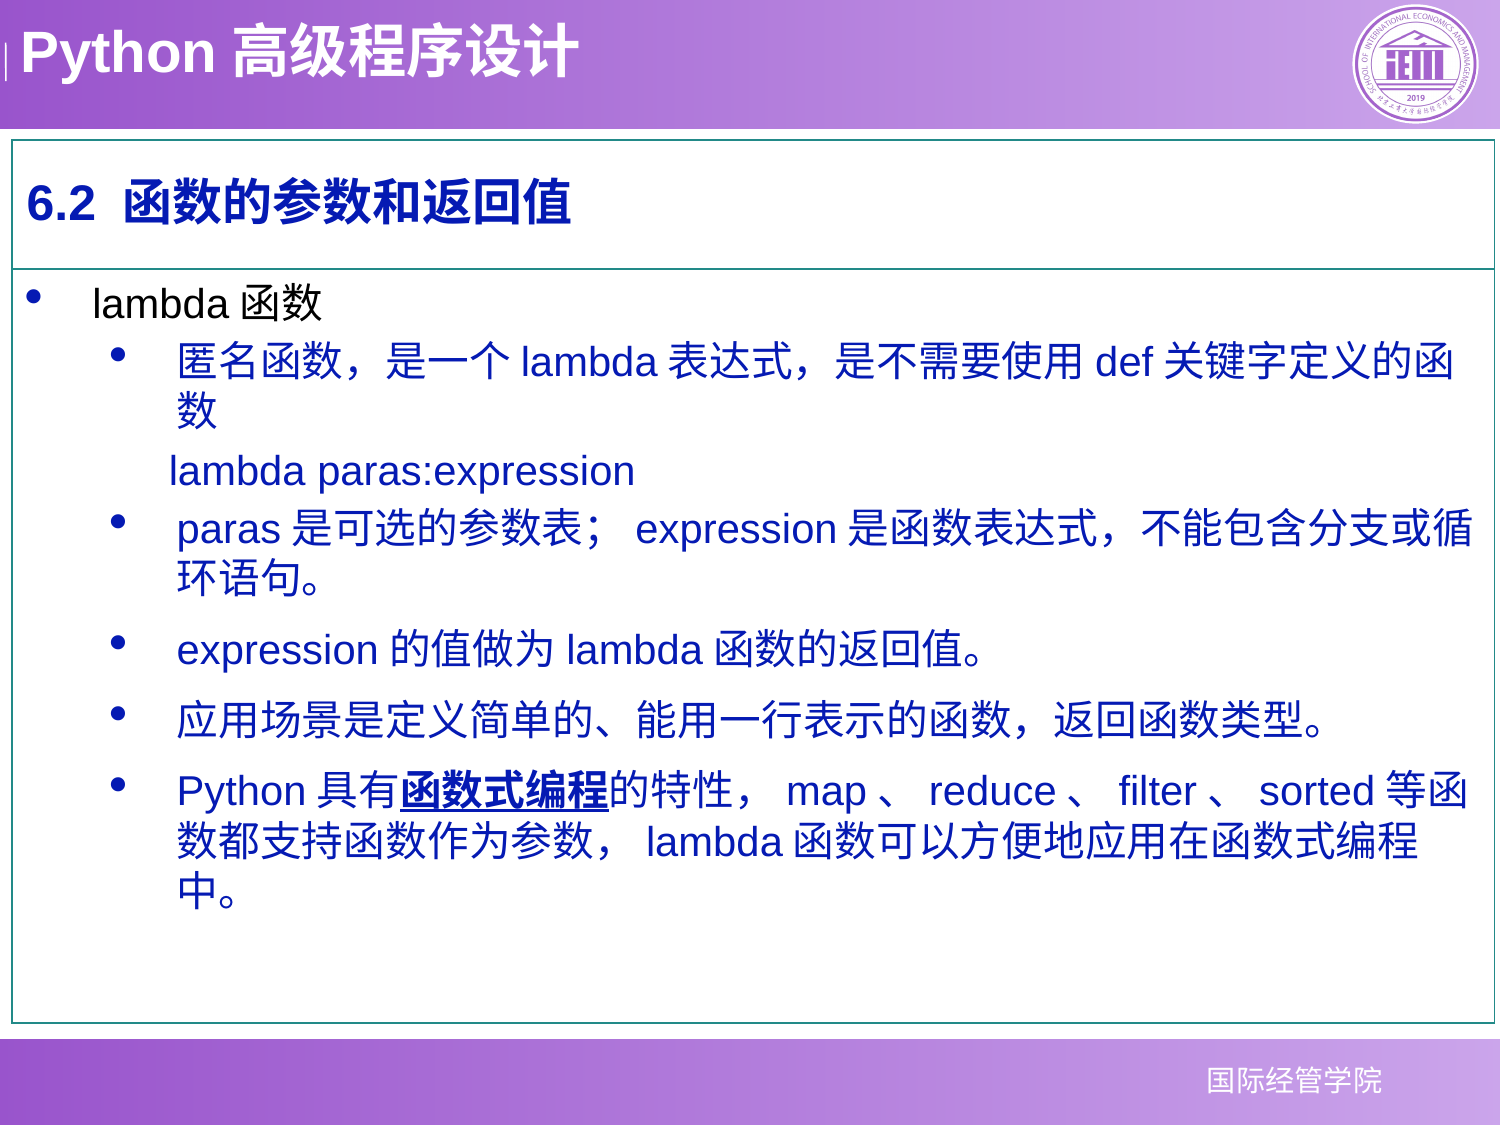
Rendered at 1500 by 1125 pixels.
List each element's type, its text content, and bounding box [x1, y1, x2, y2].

title 6.2 函数的参数和返回值 [11, 139, 1495, 268]
picture [1354, 6, 1477, 122]
list lambda函数 匿名函数，是一个lambda表达式，是不需要使用def关键字定义的函数 lambda paras:expression paras是可选的参数表；expression是函数表达式，不能包含分支或循环语句。 expression的值做为lambda函数的返回值。 应用场景是定义简单的、能用一行表示的函数，返回函数类型。 Python具有函数式编程的特性，map、reduce、filter、sorted等函数都支持函数作为参数，lambda函数可以方便地应用在函数式编程中。 [11, 268, 1495, 1024]
